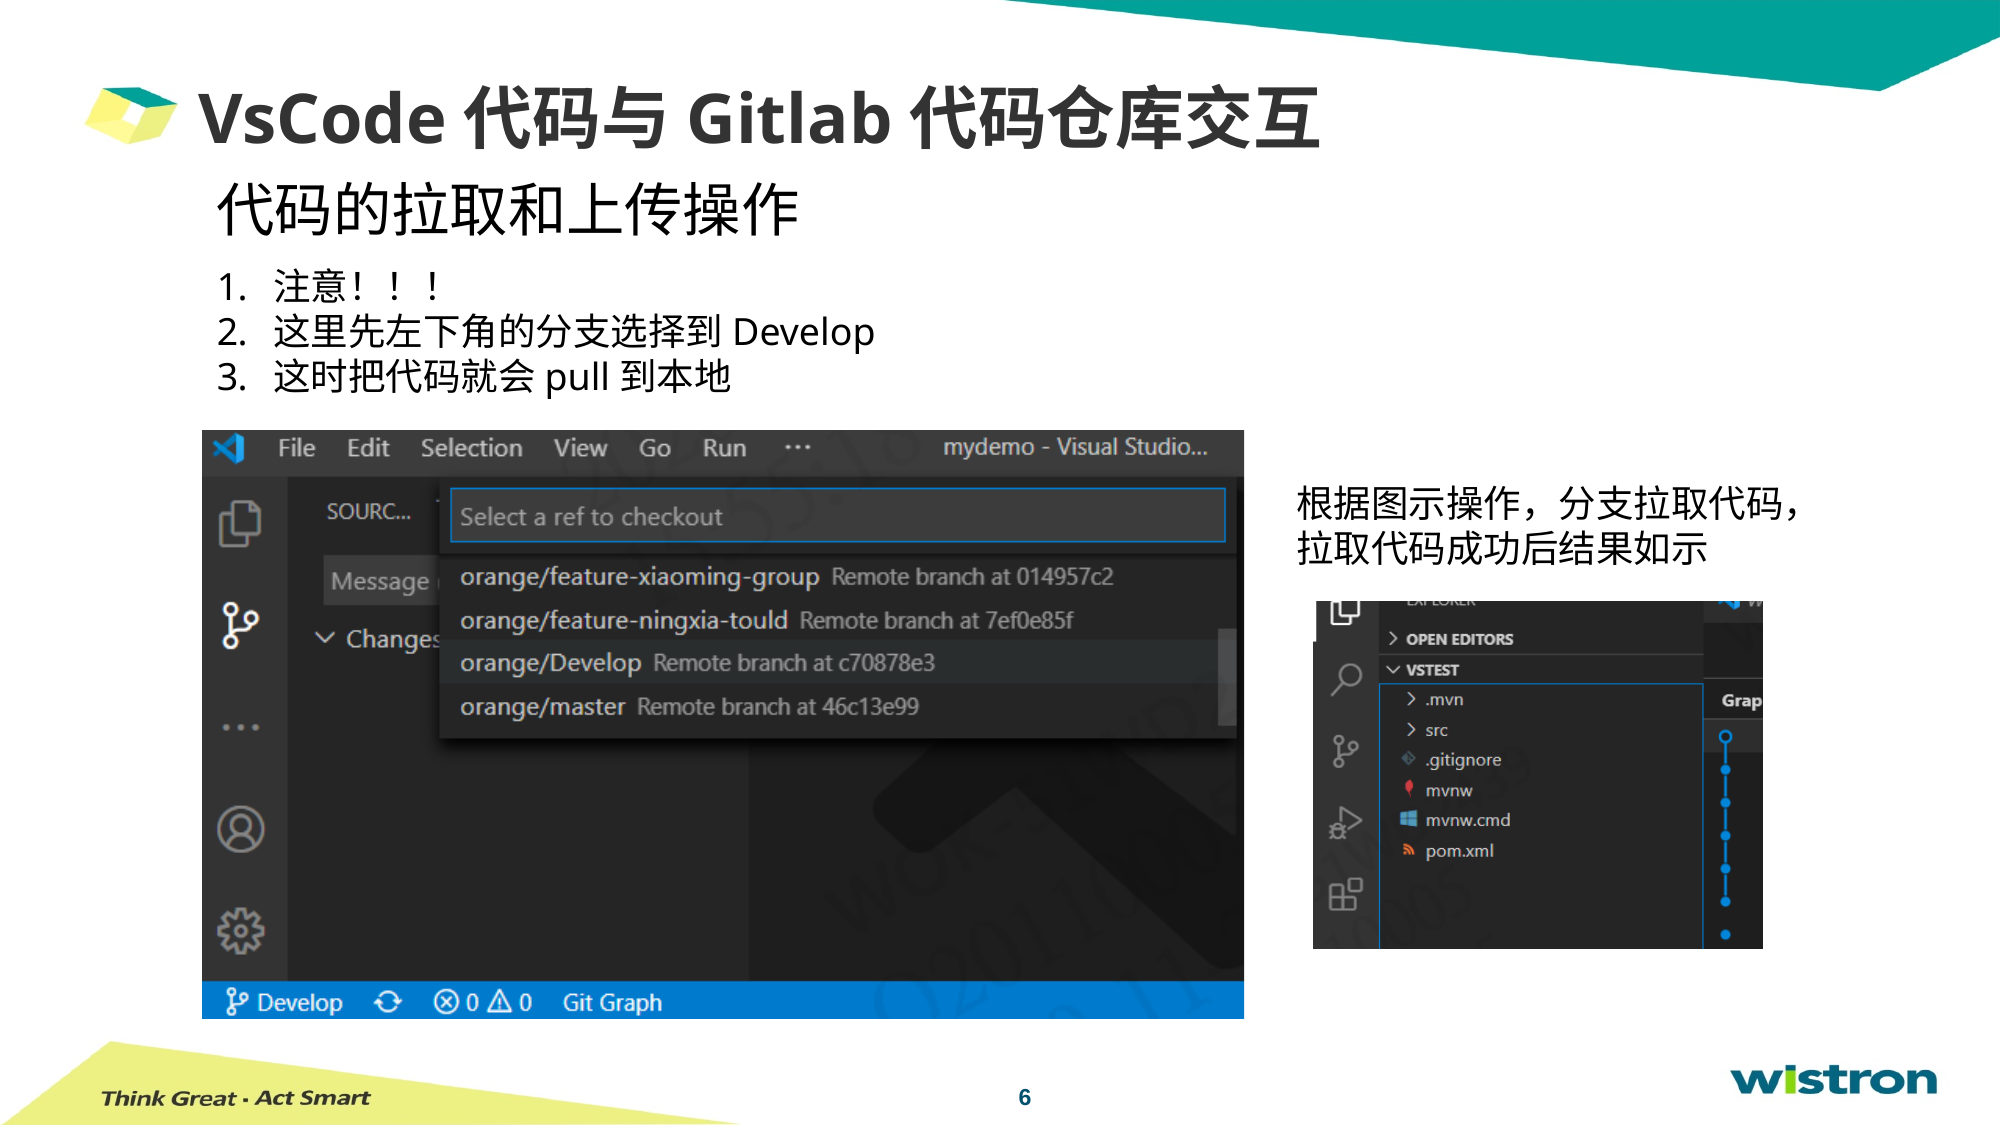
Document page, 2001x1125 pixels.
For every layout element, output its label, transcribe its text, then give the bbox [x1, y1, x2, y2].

picture [0, 0, 2000, 1125]
slide_number 6 [966, 1074, 1084, 1125]
text_box 根据图示操作，分支拉取代码， 拉取代码成功后结果如示 [1281, 472, 1837, 578]
title VsCode代码与Gitlab代码仓库交互 [183, 67, 1900, 166]
text_box 代码的拉取和上传操作 [202, 165, 1202, 251]
text_box 注意！！！ 这里先左下角的分支选择到Develop 这时把代码就会pull到本地 [202, 255, 1202, 406]
